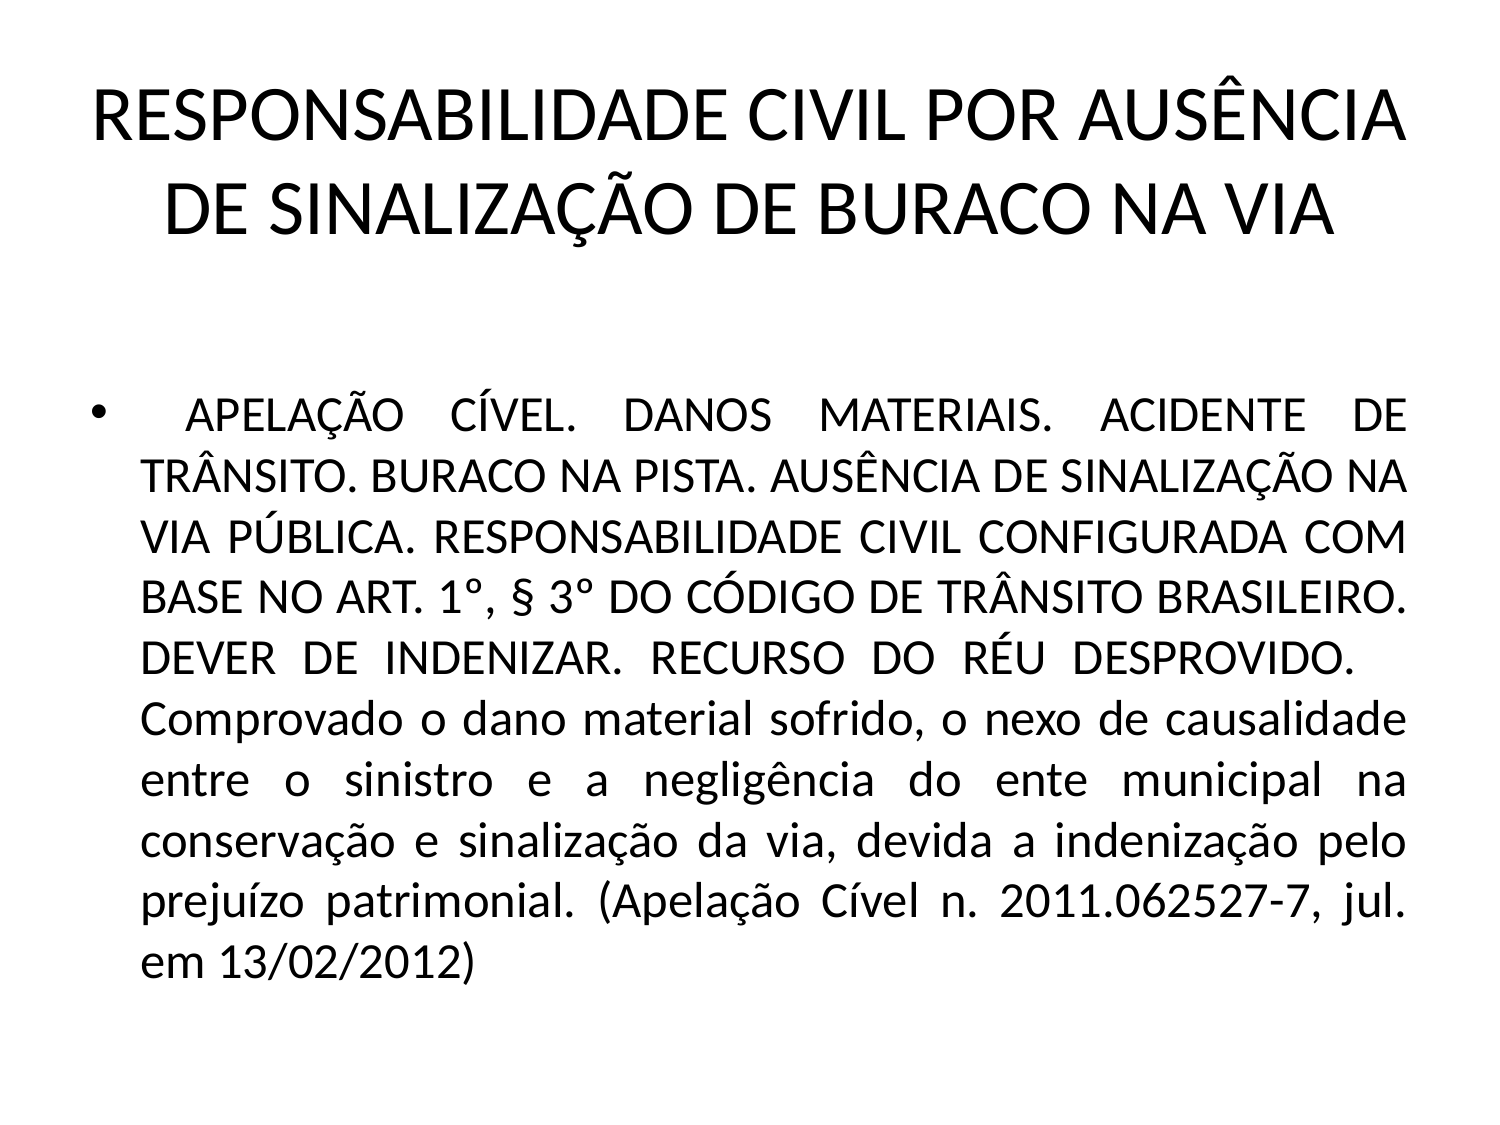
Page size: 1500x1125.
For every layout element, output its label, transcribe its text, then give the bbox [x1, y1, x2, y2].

list APELAÇÃO CÍVEL. DANOS MATERIAIS. ACIDENTE DE TRÂNSITO. BURACO NA PISTA. AUSÊNCIA DE SINALIZAÇÃO NA VIA PÚBLICA. RESPONSABILIDADE CIVIL CONFIGURADA COM BASE NO ART. 1º, § 3º DO CÓDIGO DE TRÂNSITO BRASILEIRO. DEVER DE INDENIZAR. RECURSO DO RÉU DESPROVIDO. Comprovado o dano material sofrido, o nexo de causalidade entre o sinistro e a negligência do ente municipal na conservação e sinalização da via, devida a indenização pelo prejuízo patrimonial. (Apelação Cível n. 2011.062527-7, jul. em 13/02/2012) [75, 373, 1425, 1005]
title RESPONSABILIDADE CIVIL POR AUSÊNCIA DE SINALIZAÇÃO DE BURACO NA VIA [75, 45, 1425, 268]
